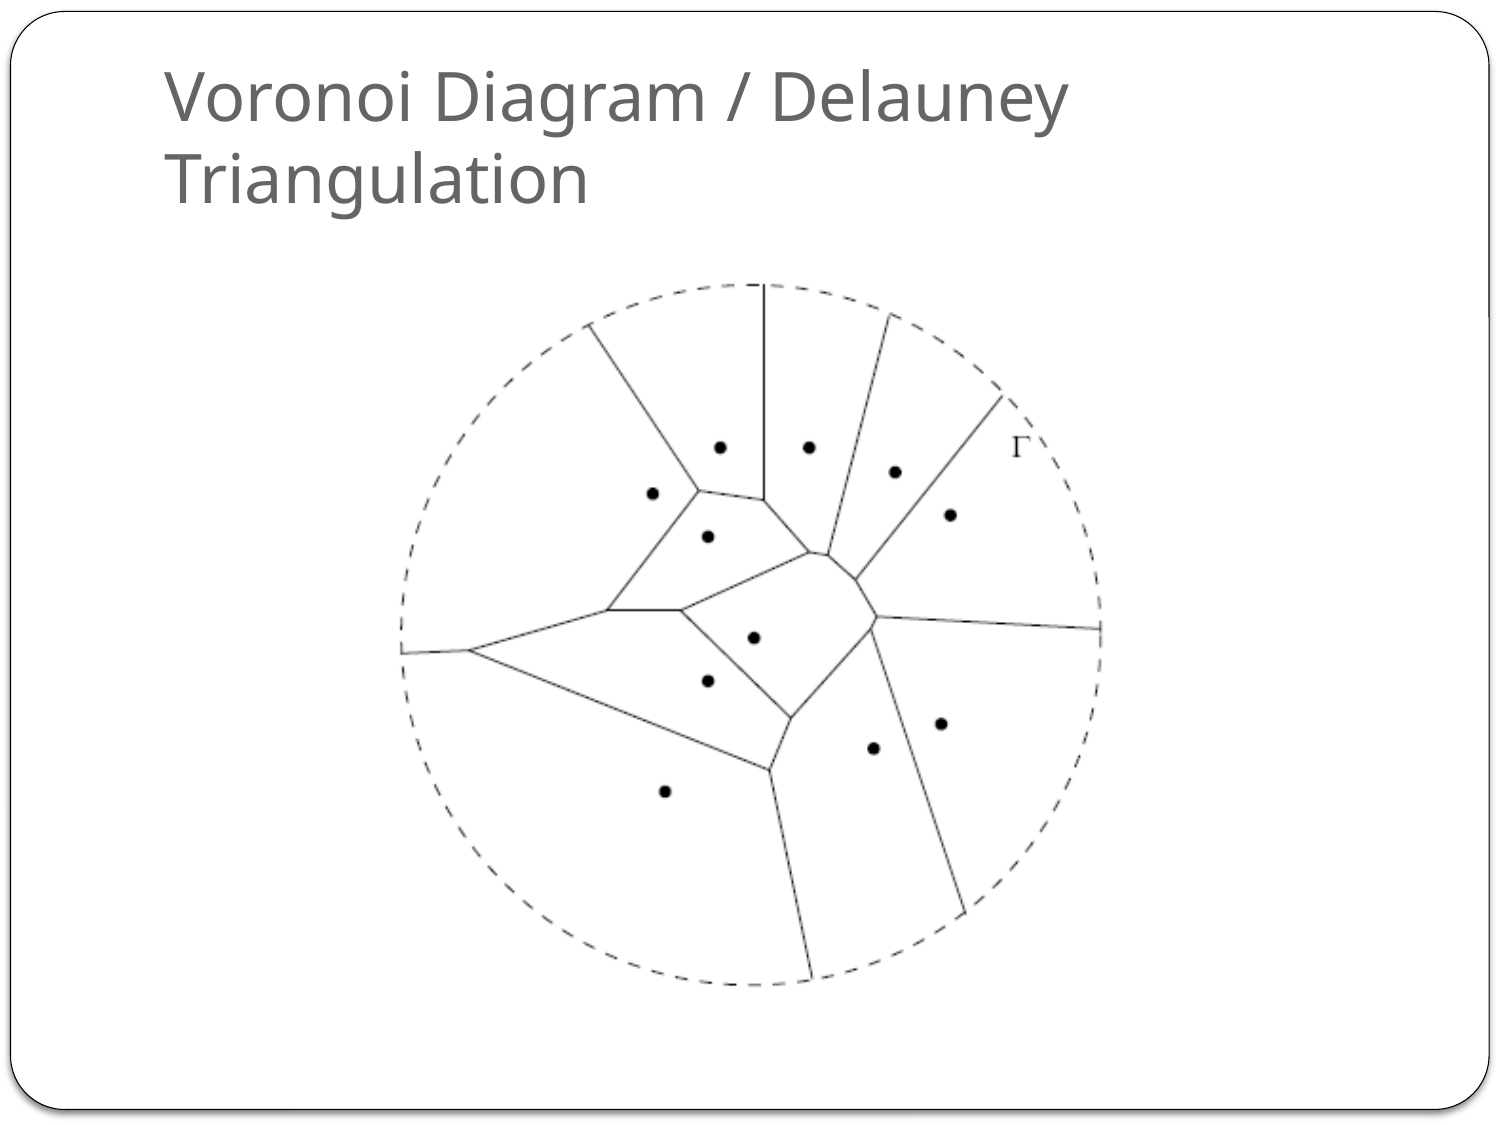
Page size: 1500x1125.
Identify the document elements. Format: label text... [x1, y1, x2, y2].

picture [318, 237, 1187, 1007]
title Voronoi Diagram / Delauney Triangulation [150, 45, 1425, 233]
